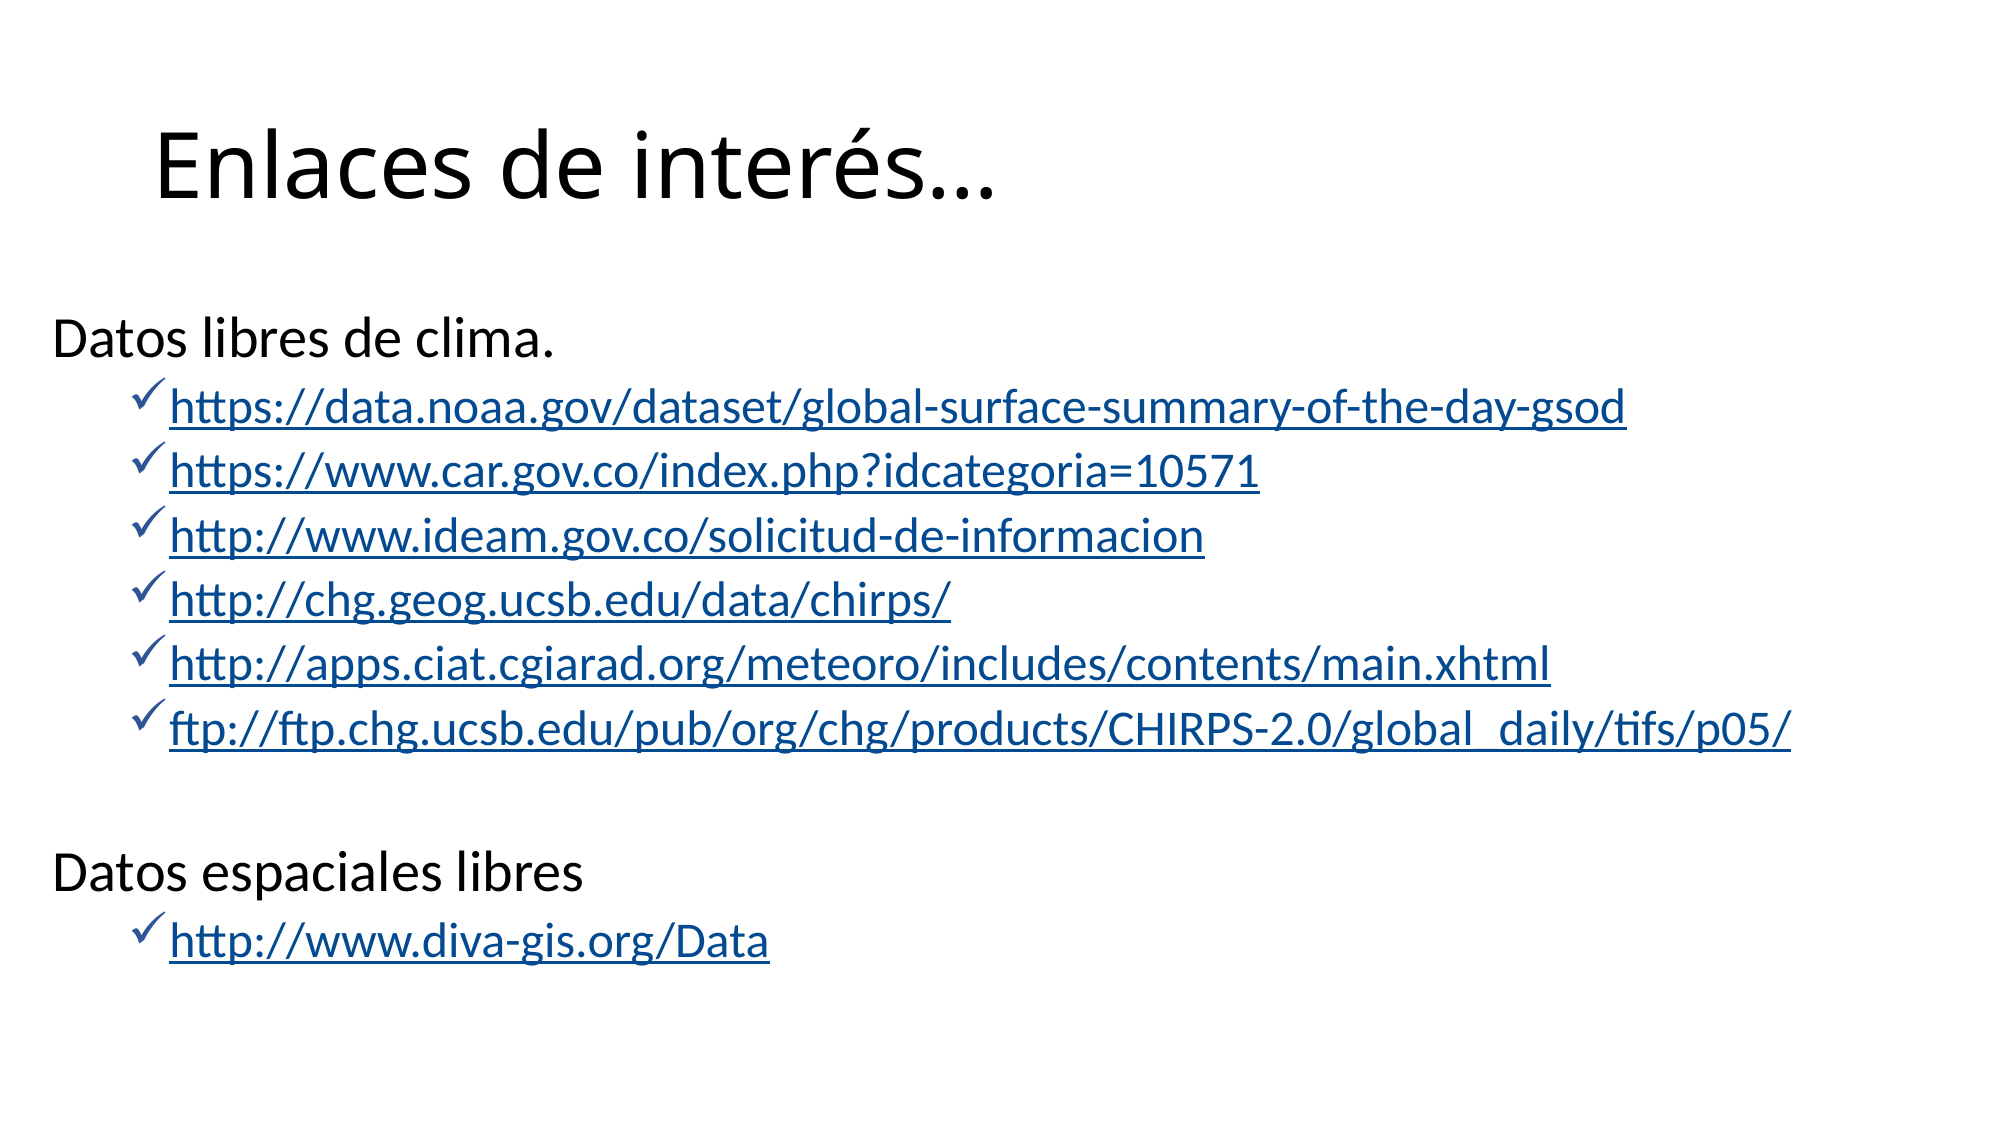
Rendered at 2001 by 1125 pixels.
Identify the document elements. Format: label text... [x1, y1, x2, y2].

title Enlaces de interés… [137, 59, 1863, 278]
list Datos libres de clima. https://data.noaa.gov/dataset/global-surface-summary-of-the-day-gsod https://www.car.gov.co/index.php?idcategoria=10571 http://www.ideam.gov.co/solicitud-de-informacion http://chg.geog.ucsb.edu/data/chirps/ http://apps.ciat.cgiarad.org/meteoro/includes/contents/main.xhtml ftp://ftp.chg.ucsb.edu/pub/org/chg/products/CHIRPS-2.0/global_daily/tifs/p05/ Datos espaciales libres http://www.diva-gis.org/Data [37, 299, 1956, 1014]
